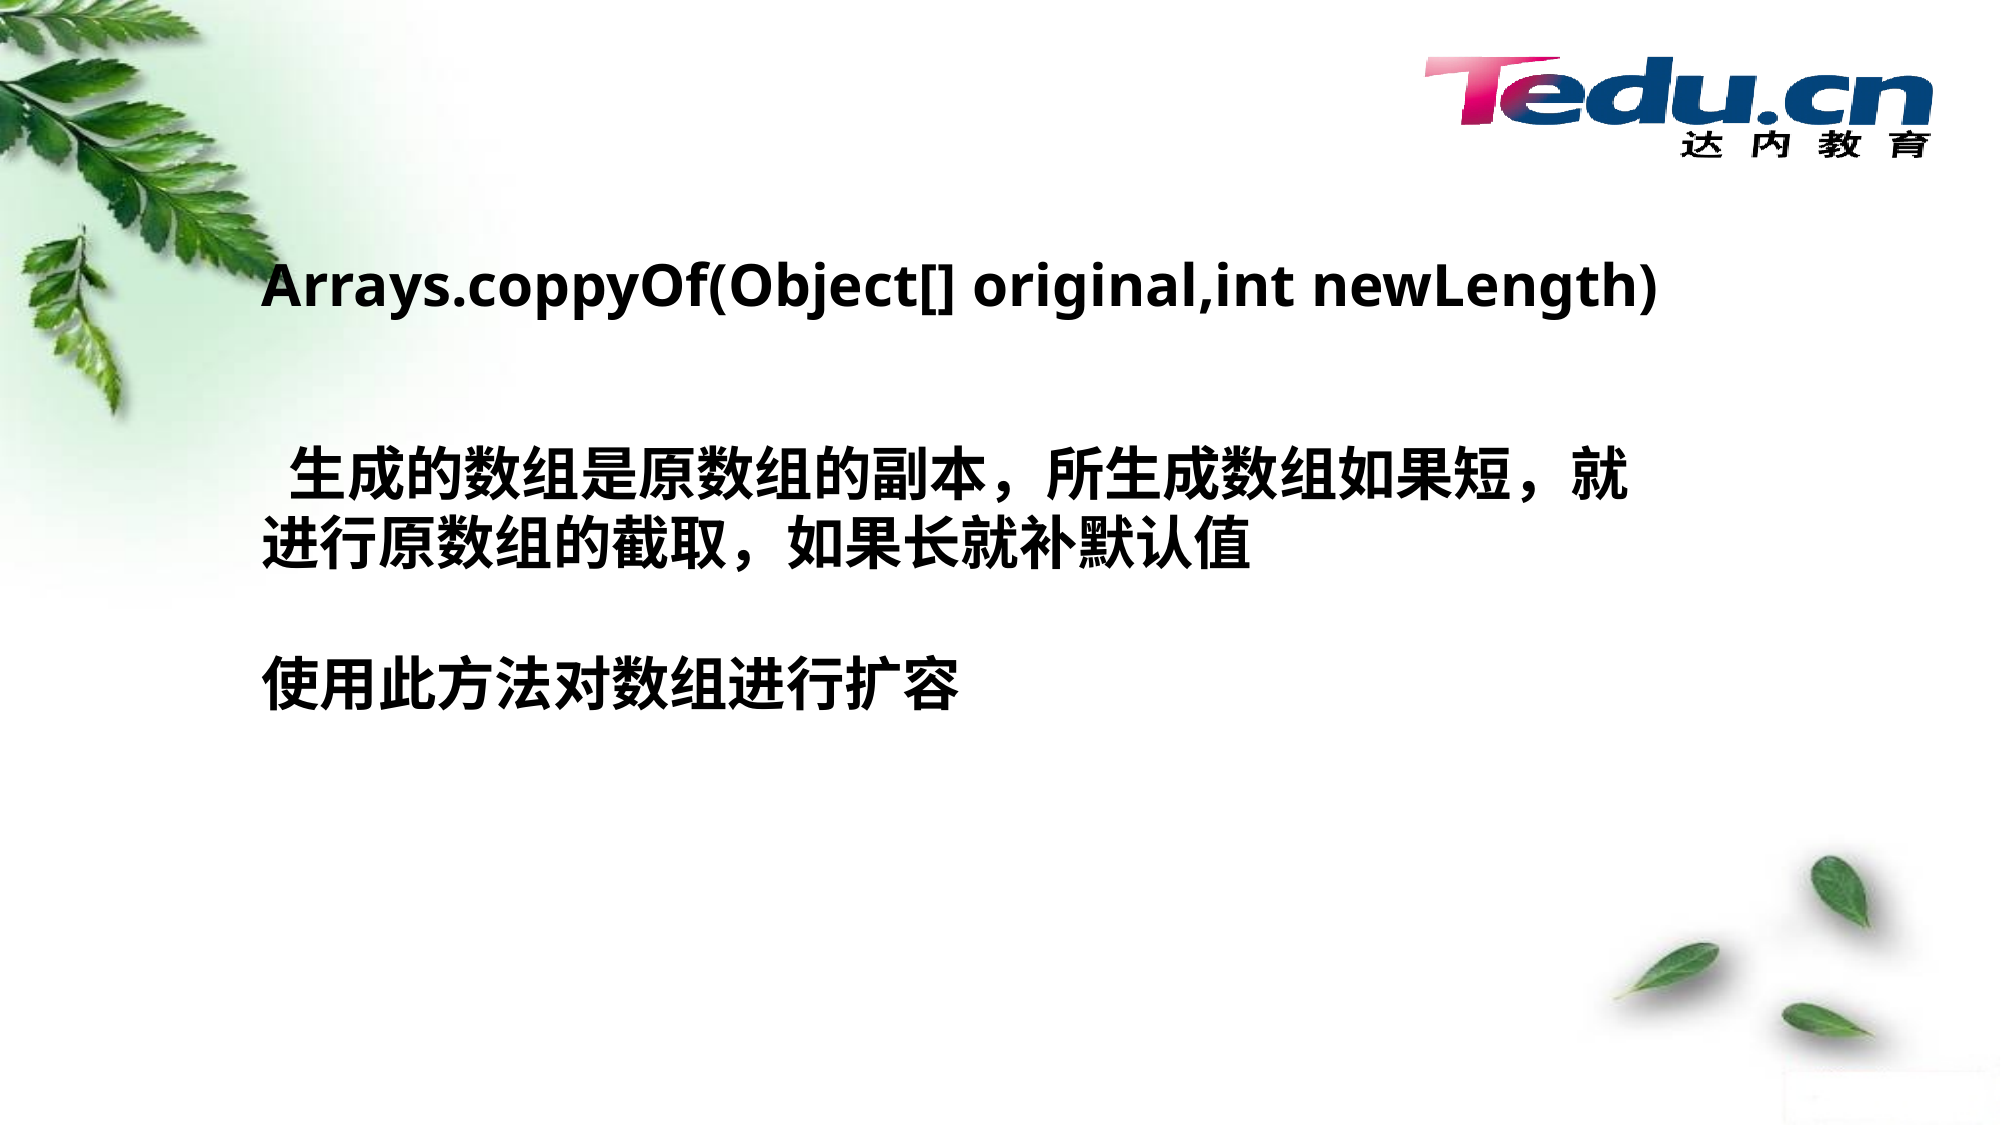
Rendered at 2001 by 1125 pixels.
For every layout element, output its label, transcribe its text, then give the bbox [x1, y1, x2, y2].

picture [0, 0, 2001, 1125]
text_box 生成的数组是原数组的副本，所生成数组如果短，就进行原数组的截取，如果长就补默认值 使用此方法对数组进行扩容 [247, 429, 1693, 724]
text_box Arrays.coppyOf(Object[] original,int newLength) [247, 240, 1693, 326]
